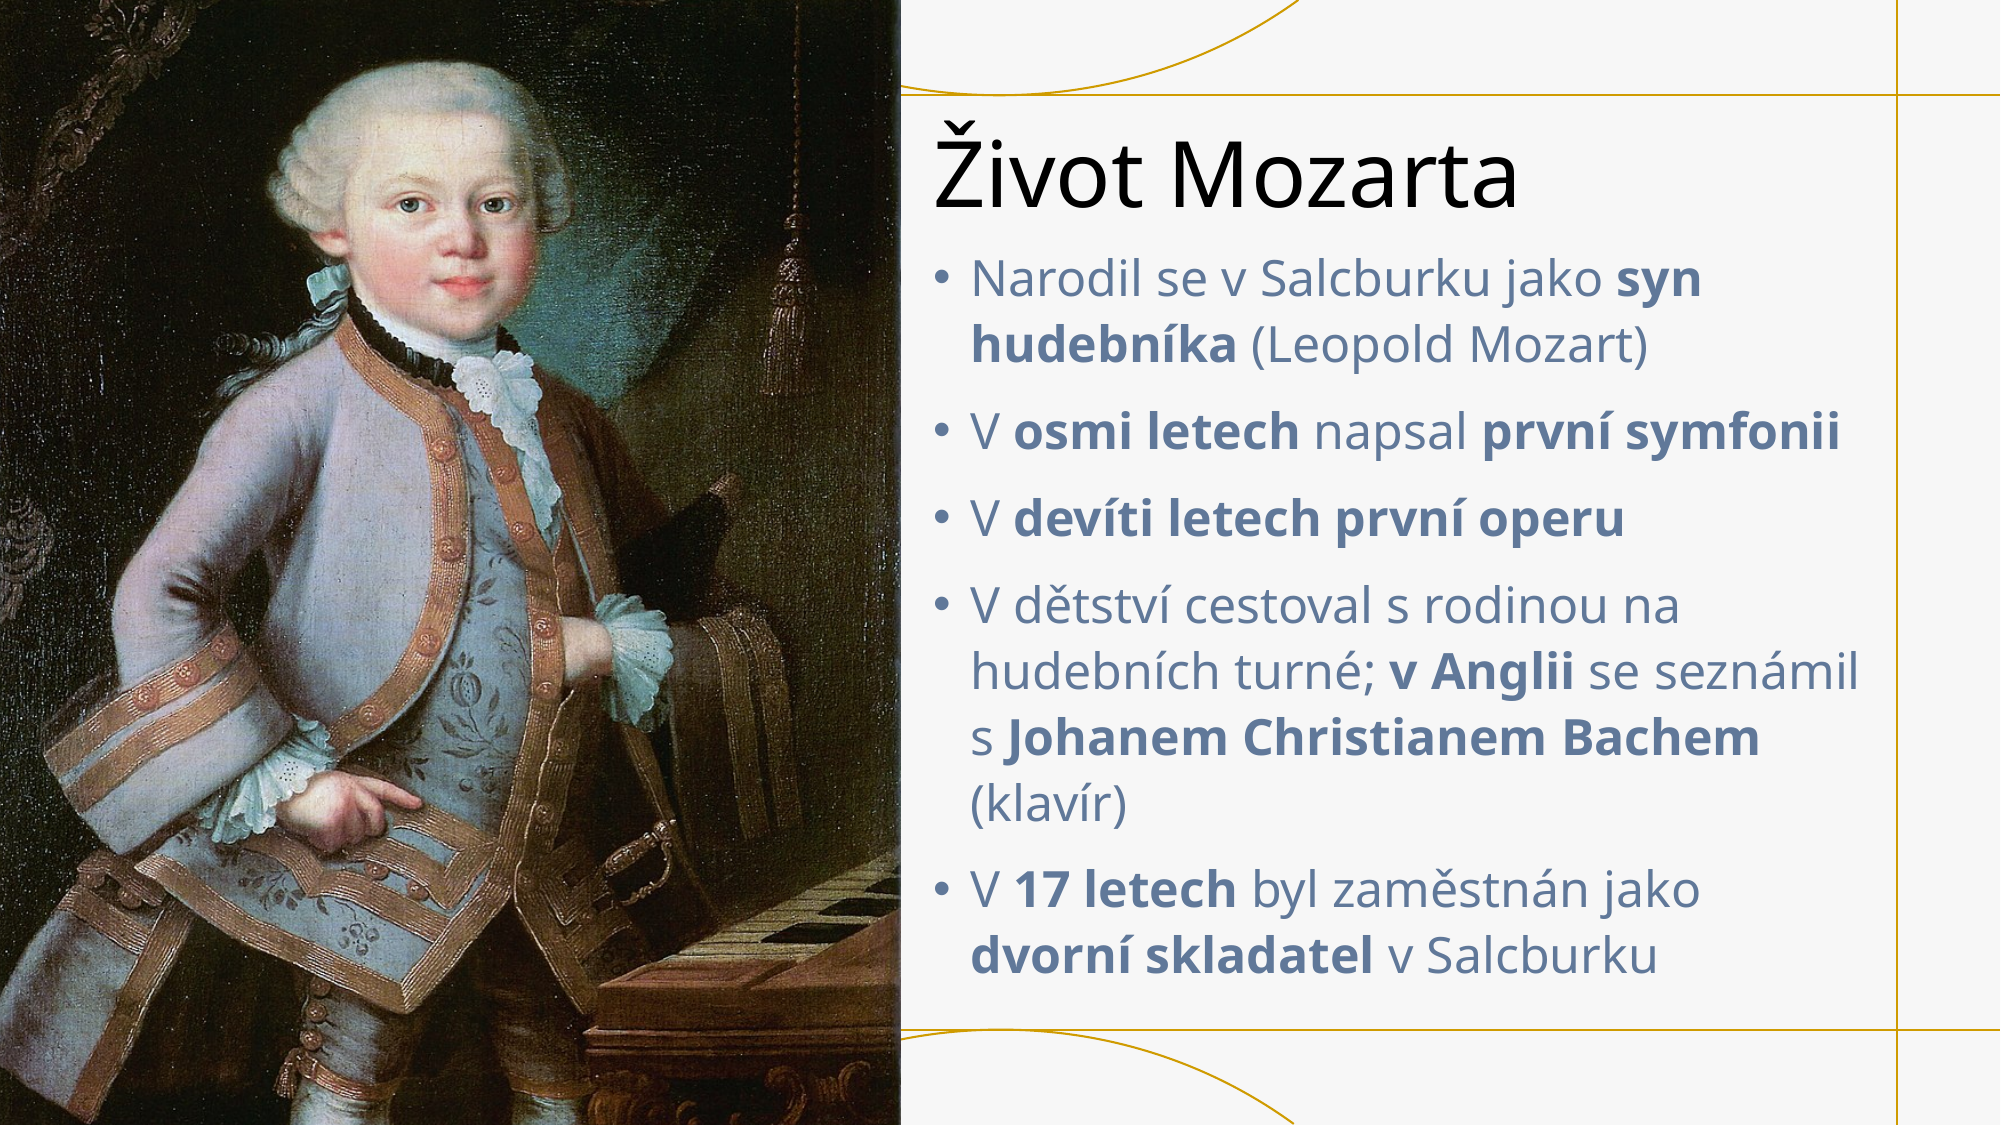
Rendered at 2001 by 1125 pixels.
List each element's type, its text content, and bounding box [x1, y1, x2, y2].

picture [0, 0, 901, 1125]
list Narodil se v Salcburku jako syn hudebníka (Leopold Mozart) V osmi letech napsal první symfonii V devíti letech první operu V dětství cestoval s rodinou na hudebních turné; v Anglii se seznámil s Johanem Christianem Bachem (klavír) V 17 letech byl zaměstnán jako dvorní skladatel v Salcburku [918, 234, 1889, 1012]
title Život Mozarta [918, 94, 1889, 234]
